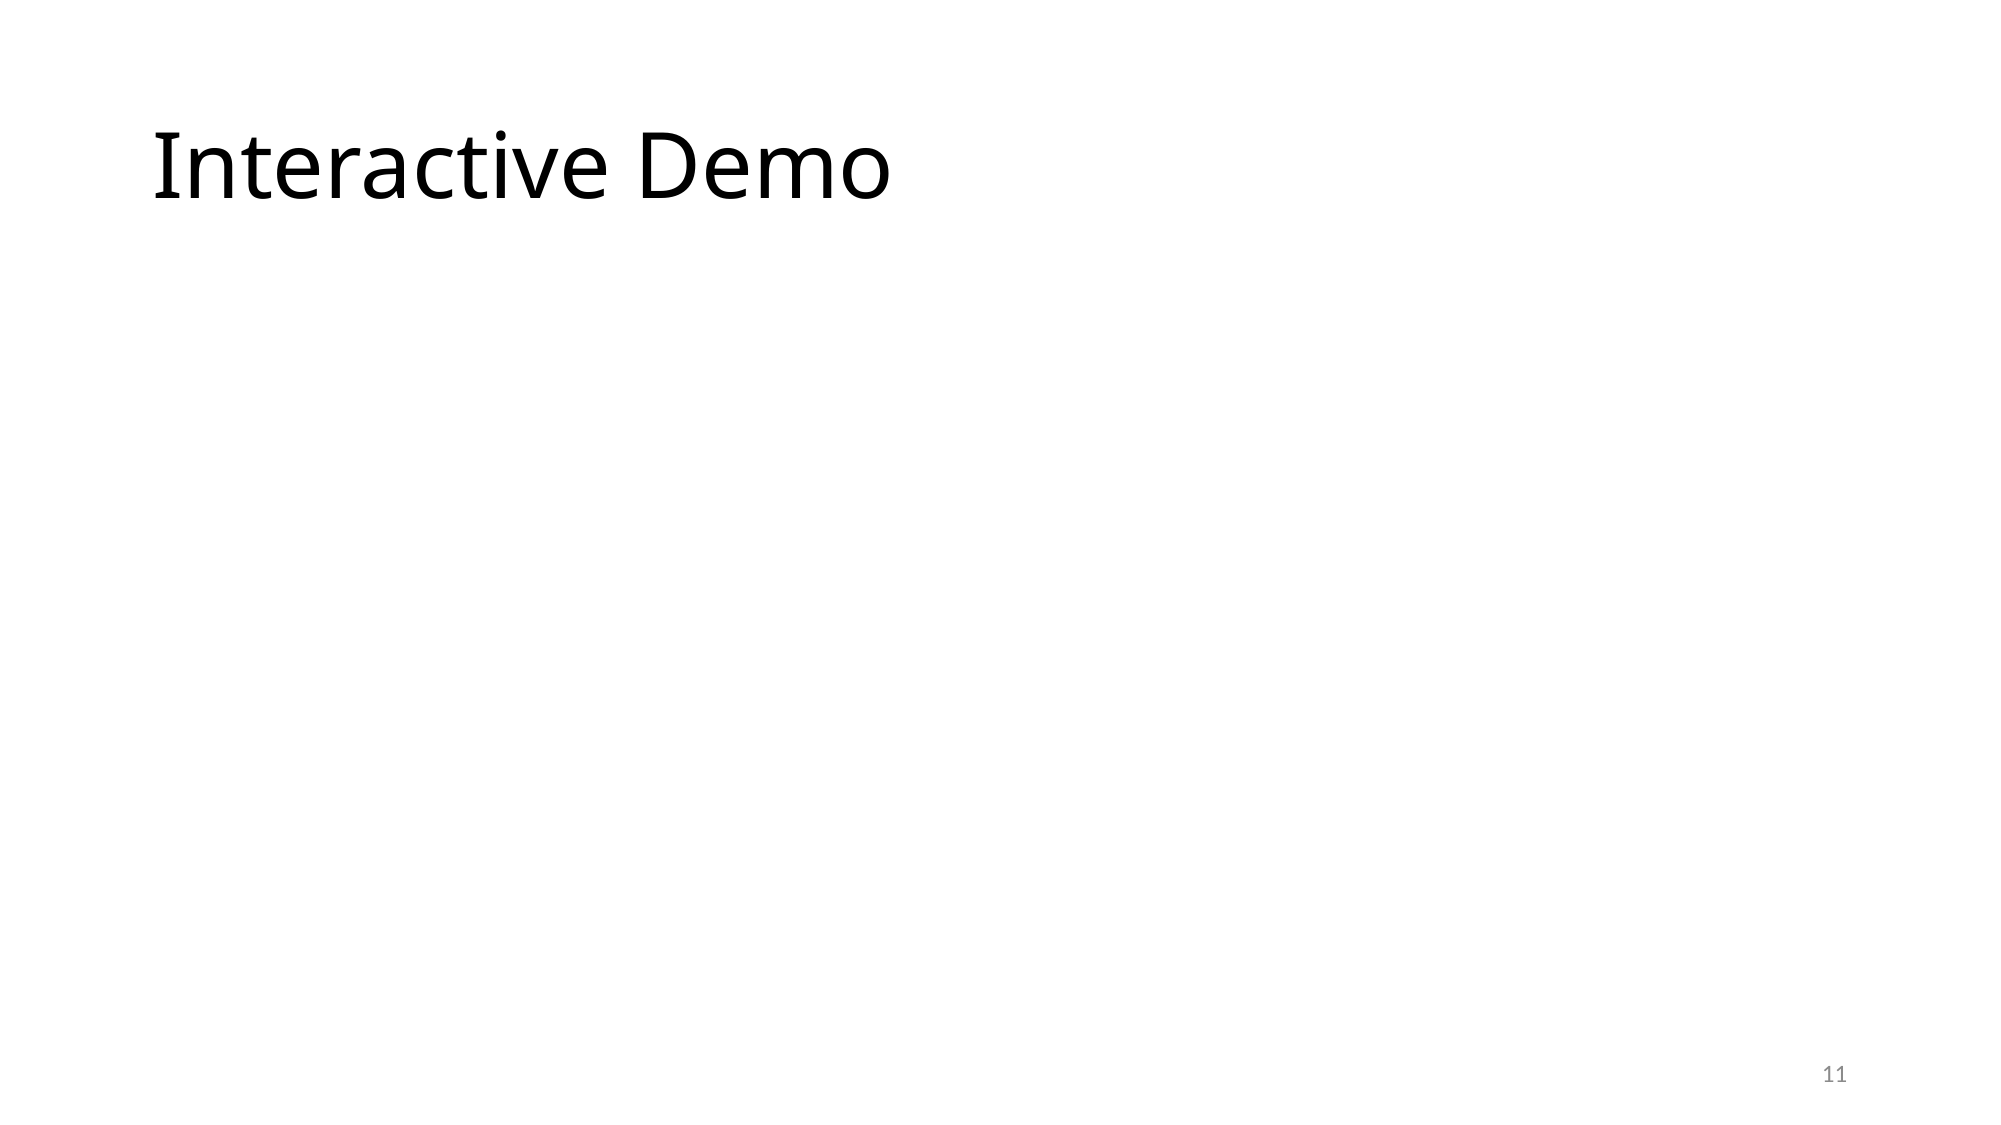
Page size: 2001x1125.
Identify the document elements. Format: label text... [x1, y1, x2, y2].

slide_number 11 [1412, 1042, 1863, 1103]
title Interactive Demo [137, 59, 1863, 278]
